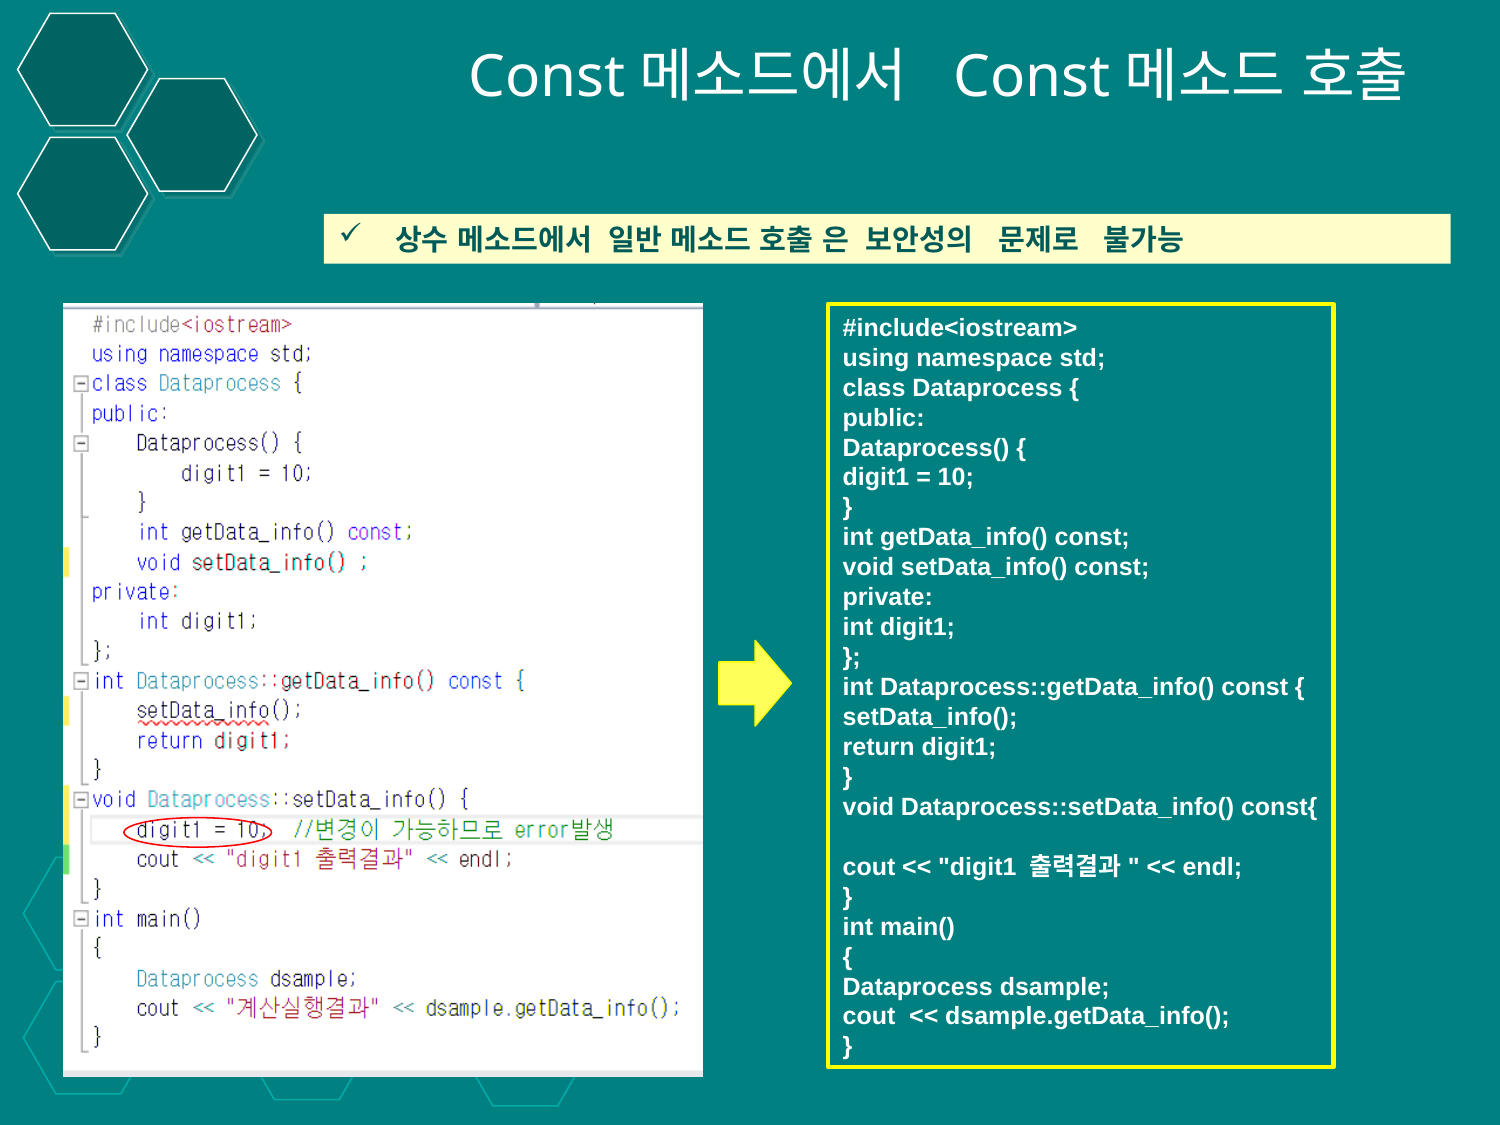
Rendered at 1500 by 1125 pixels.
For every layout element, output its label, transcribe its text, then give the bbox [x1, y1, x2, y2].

text_box Const메소드에서 Const메소드 호출 [295, 30, 1424, 161]
text_box 상수 메소드에서 일반 메소드 호출 은 보안성의 문제로 불가능 [323, 213, 1451, 264]
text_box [63, 303, 1341, 1077]
